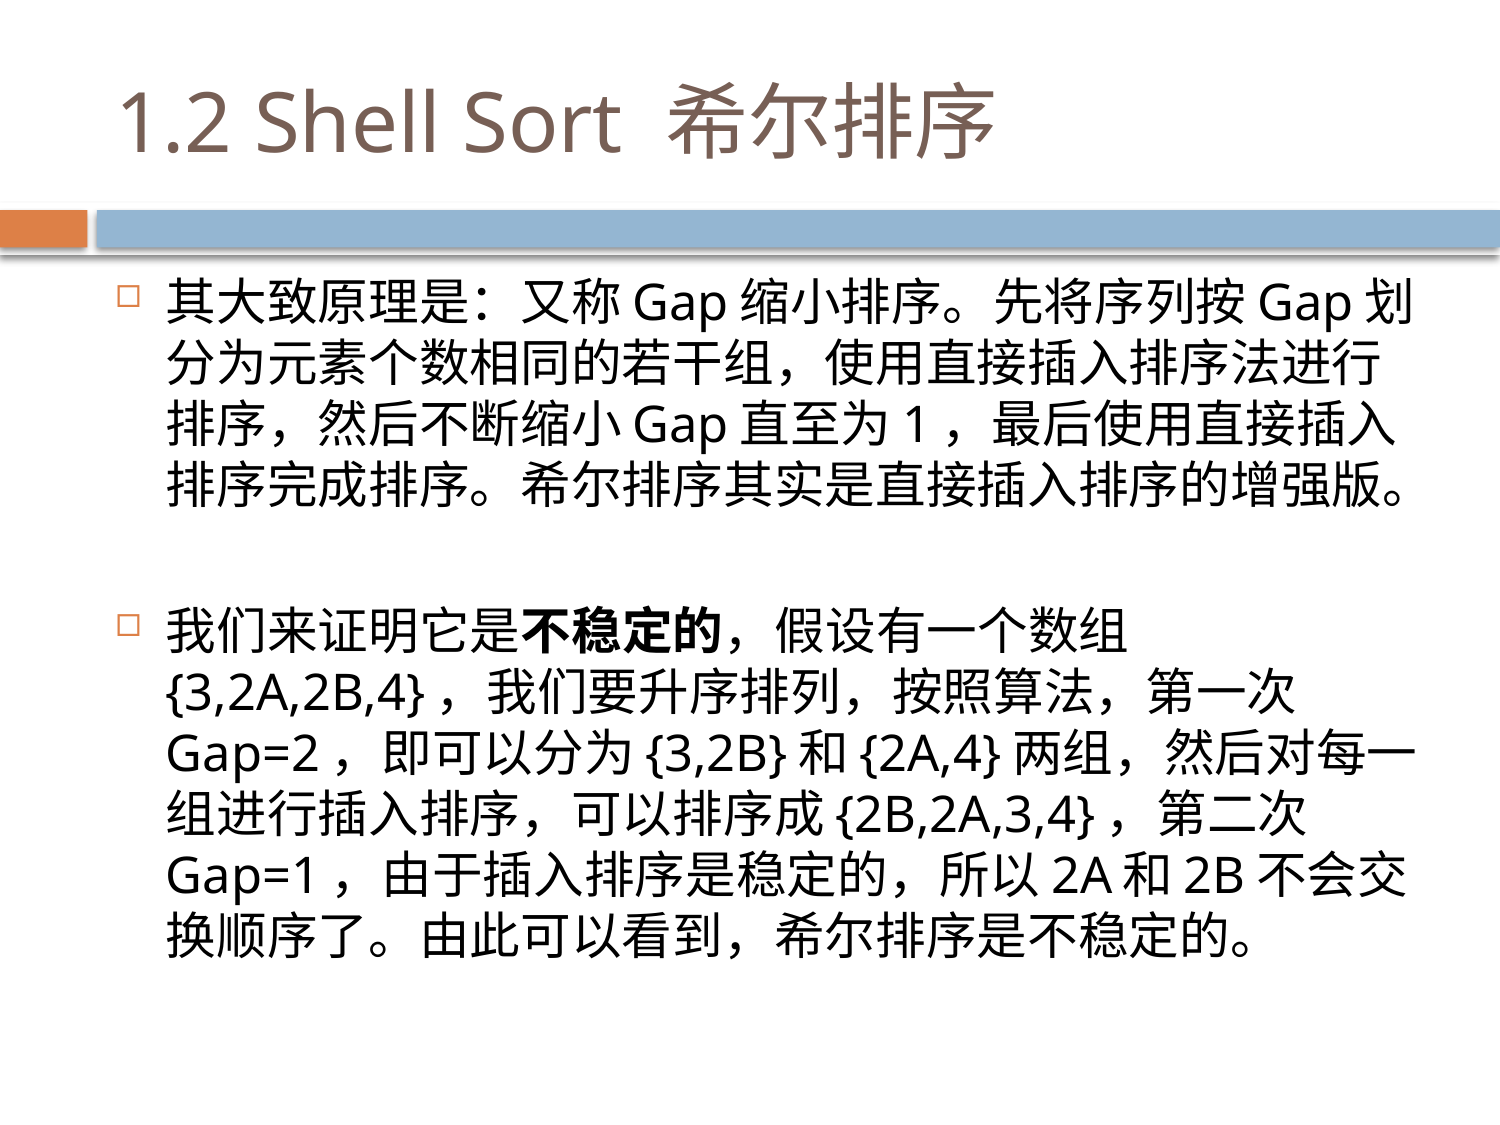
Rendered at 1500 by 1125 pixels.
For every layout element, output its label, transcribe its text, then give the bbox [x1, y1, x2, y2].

title 1.2 Shell Sort 希尔排序 [100, 37, 1438, 200]
list 其大致原理是：又称Gap缩小排序。先将序列按Gap划分为元素个数相同的若干组，使用直接插入排序法进行排序，然后不断缩小Gap直至为1，最后使用直接插入排序完成排序。希尔排序其实是直接插入排序的增强版。 我们来证明它是不稳定的，假设有一个数组{3,2A,2B,4}，我们要升序排列，按照算法，第一次Gap=2，即可以分为{3,2B}和{2A,4}两组，然后对每一组进行插入排序，可以排序成{2B,2A,3,4}，第二次Gap=1，由于插入排序是稳定的，所以2A和2B不会交换顺序了。由此可以看到，希尔排序是不稳定的。 [100, 262, 1438, 1000]
